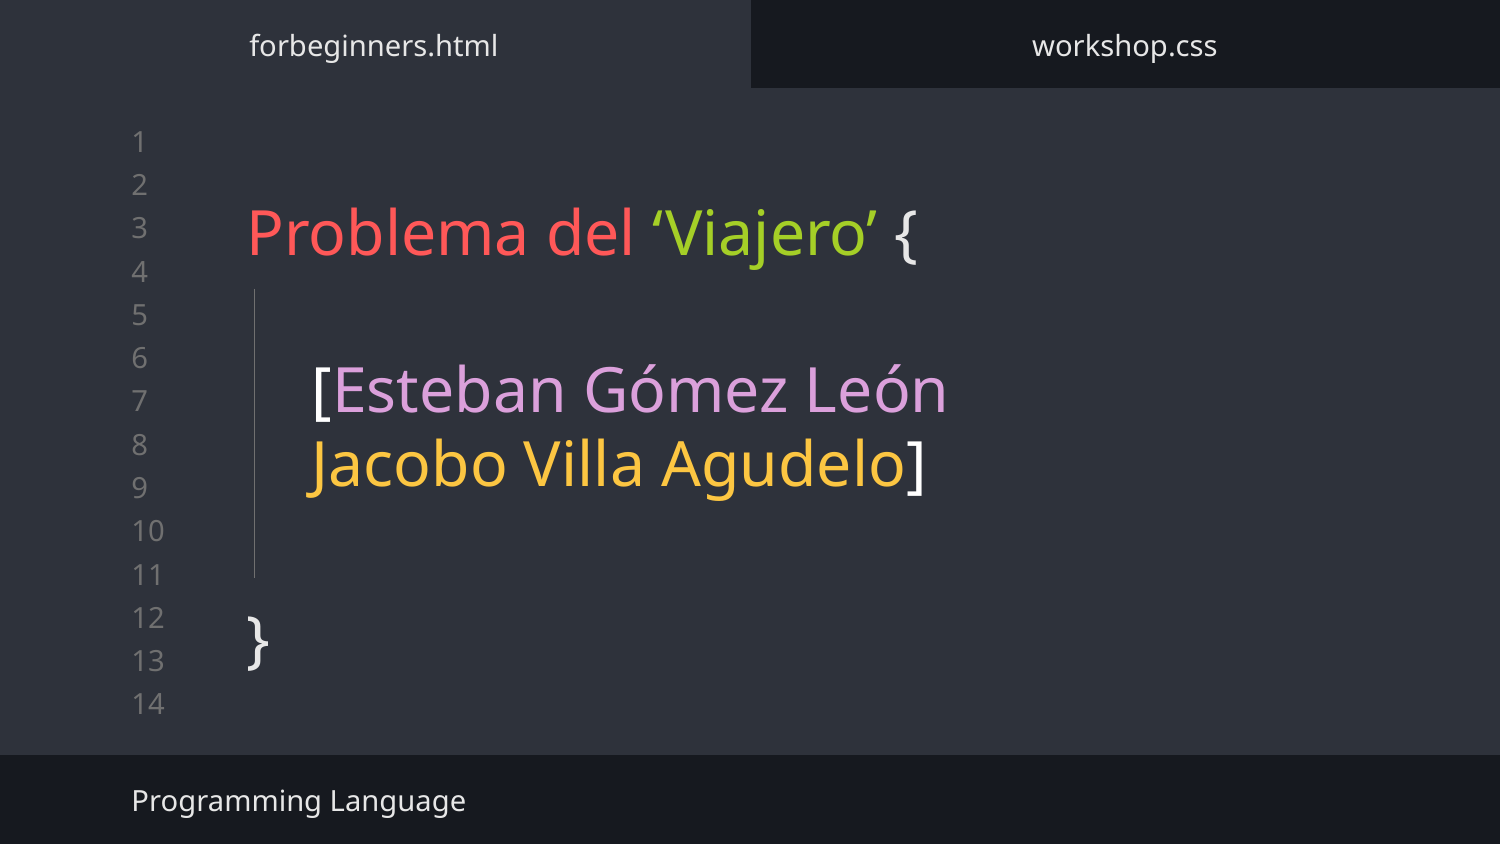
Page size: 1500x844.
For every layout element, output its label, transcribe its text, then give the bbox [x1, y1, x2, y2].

subtitle workshop.css [750, 15, 1500, 74]
subtitle forbeginners.html [0, 15, 749, 74]
subtitle Programming Language [116, 770, 915, 829]
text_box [231, 288, 316, 690]
title Problema del ‘Viajero’ { [231, 187, 1182, 273]
subtitle [Esteban Gómez León Jacobo Villa Agudelo] [321, 386, 1247, 463]
